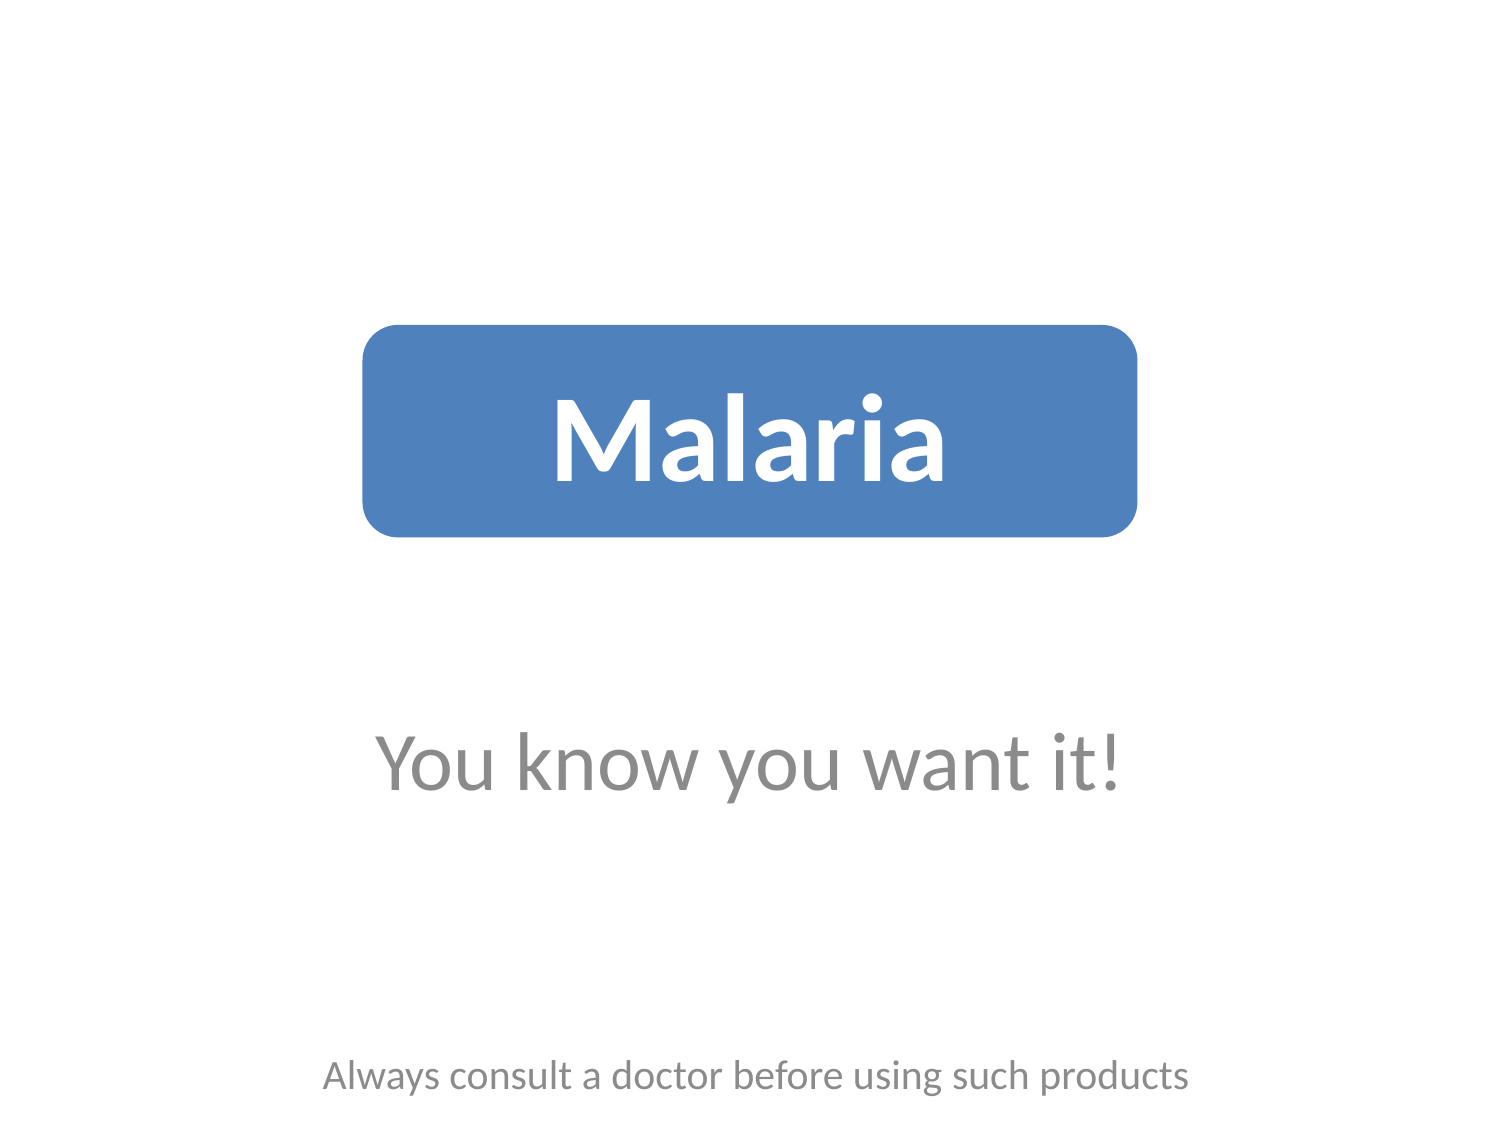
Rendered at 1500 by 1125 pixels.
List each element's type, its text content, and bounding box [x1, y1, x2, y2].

text_box Malaria [360, 322, 1140, 540]
footer Always consult a doctor before using such products [87, 1042, 1425, 1103]
subtitle You know you want it! [224, 699, 1276, 988]
